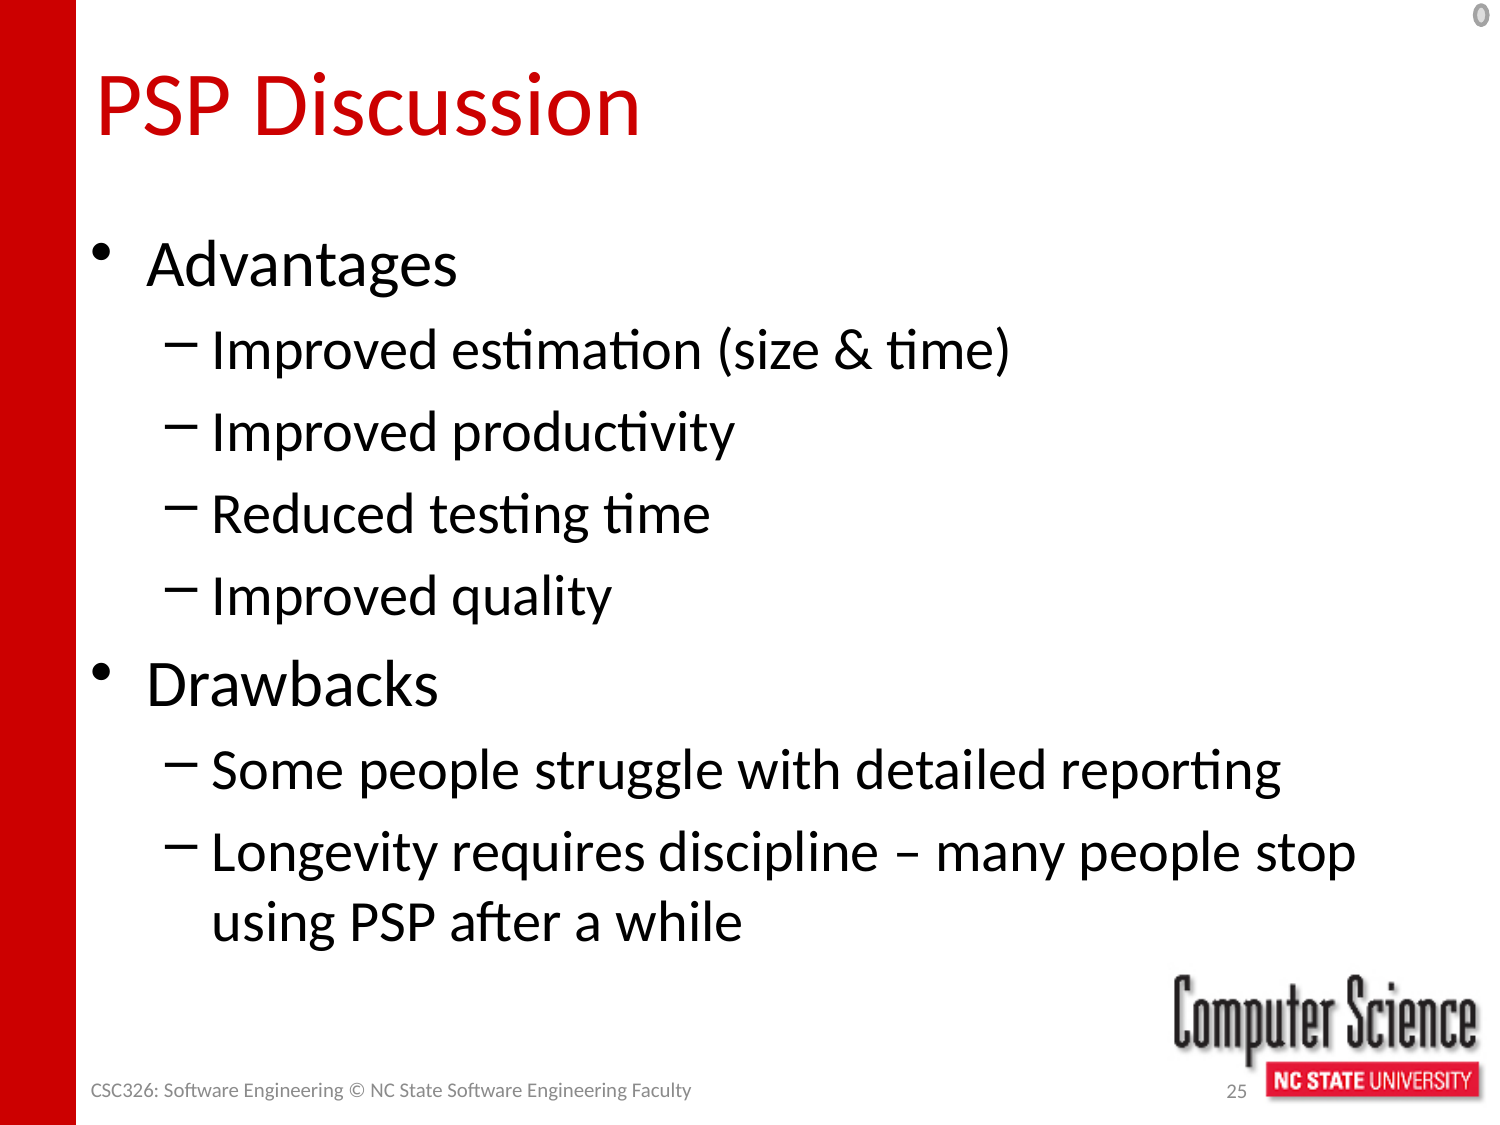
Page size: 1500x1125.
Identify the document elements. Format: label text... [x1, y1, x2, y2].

title PSP Discussion [80, 5, 1500, 193]
footer CSC326: Software Engineering © NC State Software Engineering Faculty [75, 1054, 900, 1125]
text_box [1472, 3, 1490, 27]
list Advantages Improved estimation (size & time) Improved productivity Reduced testing time Improved quality Drawbacks Some people struggle with detailed reporting Longevity requires discipline – many people stop using PSP after a while [75, 212, 1488, 988]
picture [1154, 949, 1500, 1123]
slide_number 25 [912, 1060, 1263, 1121]
